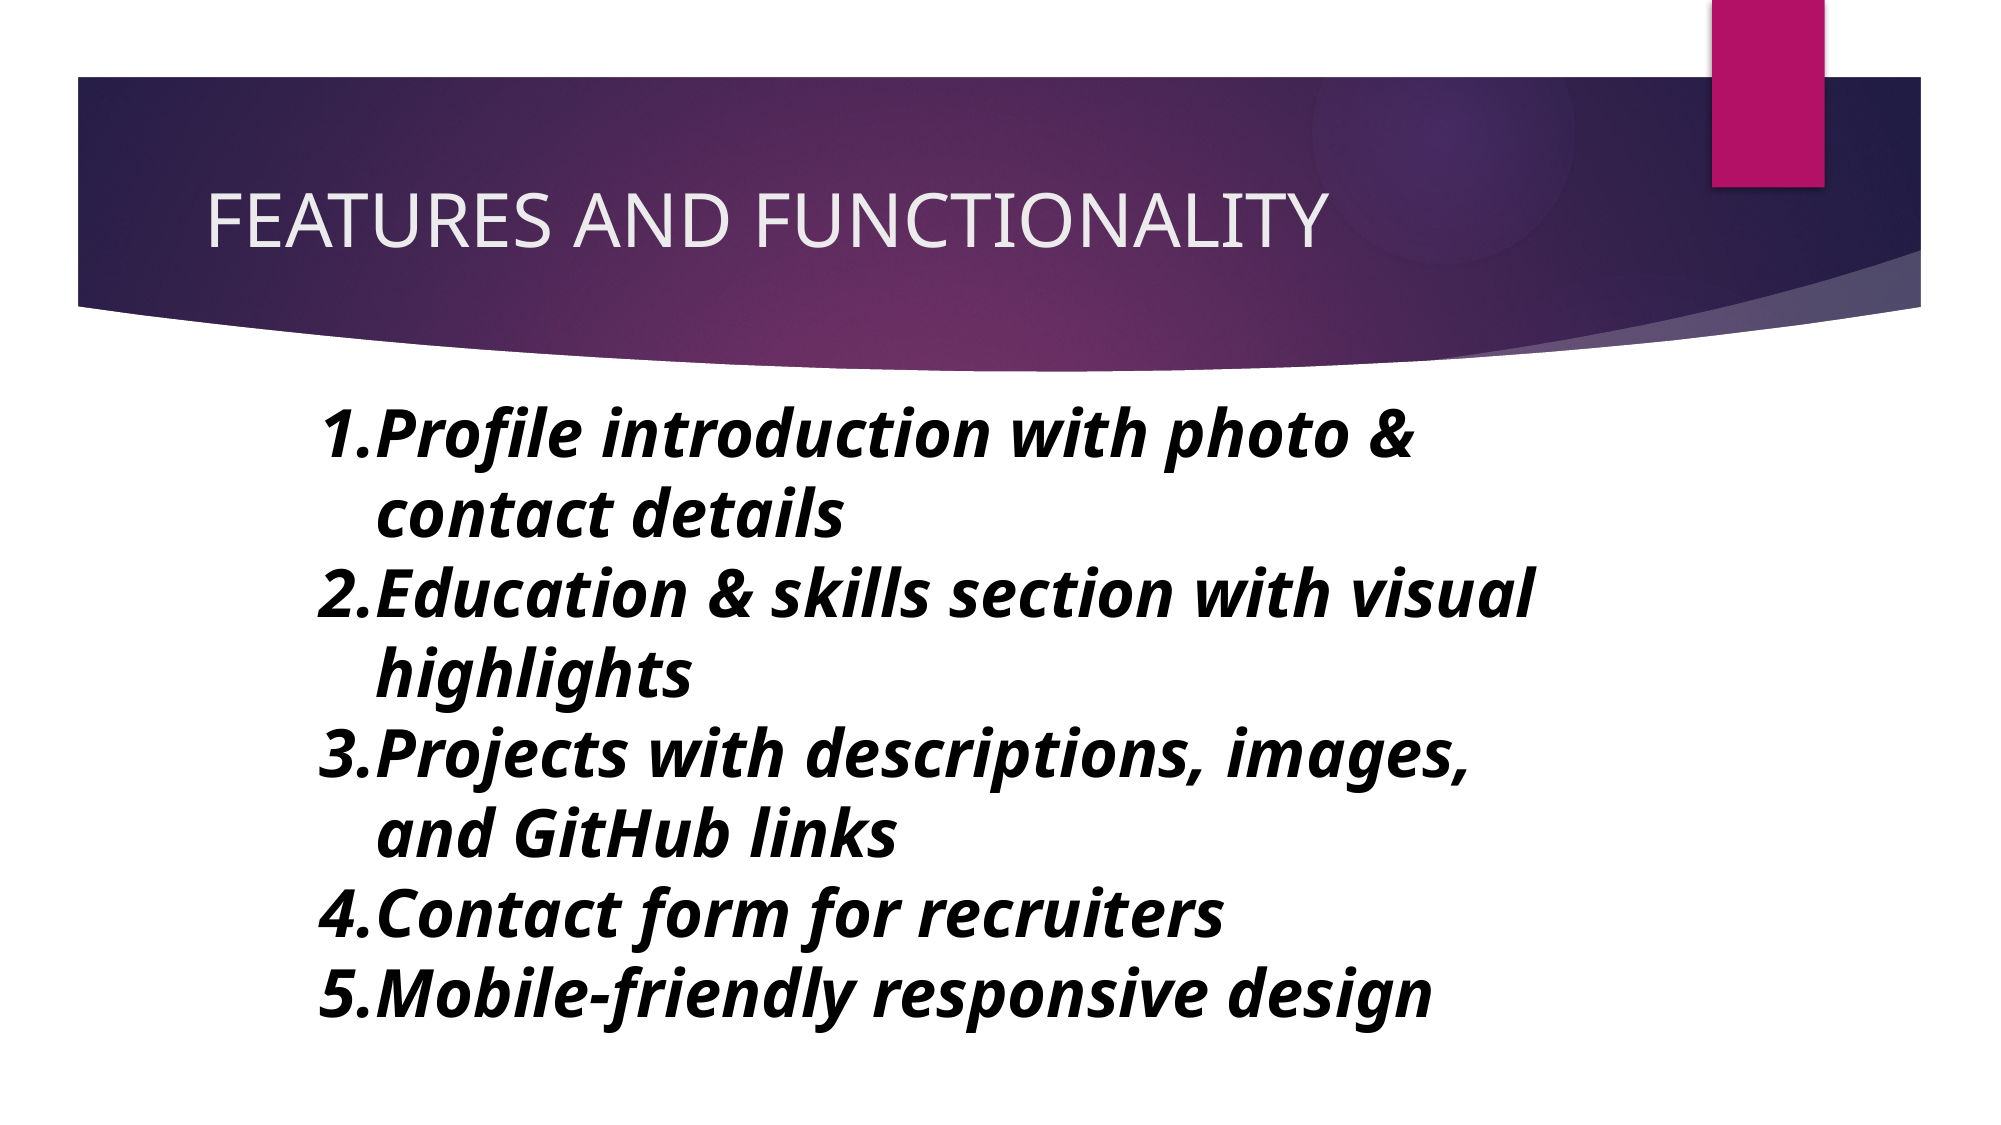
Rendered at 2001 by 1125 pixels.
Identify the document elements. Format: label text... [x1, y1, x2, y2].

title FEATURES AND FUNCTIONALITY [189, 159, 1627, 276]
text_box Profile introduction with photo & contact details Education & skills section with visual highlights Projects with descriptions, images, and GitHub links Contact form for recruiters Mobile-friendly responsive design [304, 383, 1571, 1039]
